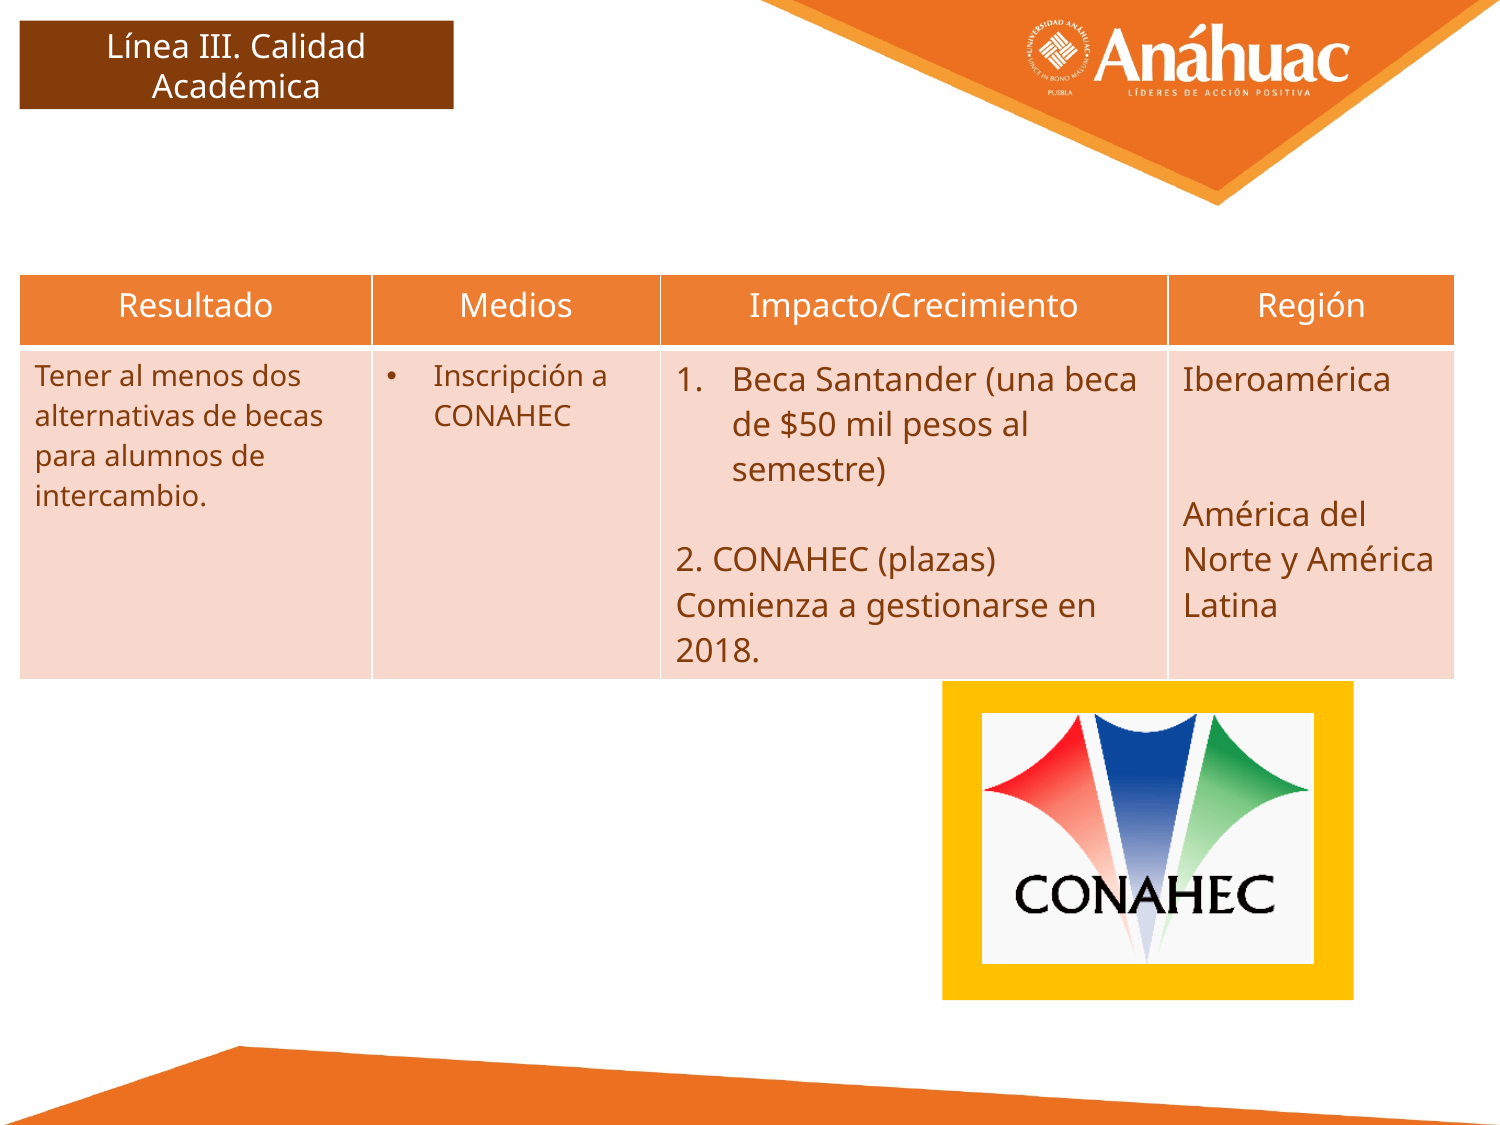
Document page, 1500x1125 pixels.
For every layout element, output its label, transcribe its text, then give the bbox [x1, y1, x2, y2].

text_box Línea III. Calidad Académica [19, 20, 455, 110]
table_header Impacto/Crecimiento [661, 275, 1167, 345]
table_header Región [1169, 275, 1454, 345]
table_header Medios [373, 275, 660, 345]
picture [0, 0, 1500, 1125]
table_cell Tener al menos dos alternativas de becas para alumnos de intercambio. [20, 351, 371, 679]
table_cell Inscripción a CONAHEC [373, 351, 660, 679]
table_header Resultado [20, 275, 371, 345]
table_cell Iberoamérica América del Norte y América Latina [1169, 351, 1454, 679]
text_box [941, 681, 1355, 1001]
table_cell Beca Santander (una beca de $50 mil pesos al semestre) 2. CONAHEC (plazas) Comienza a gestionarse en 2018. [661, 351, 1167, 679]
